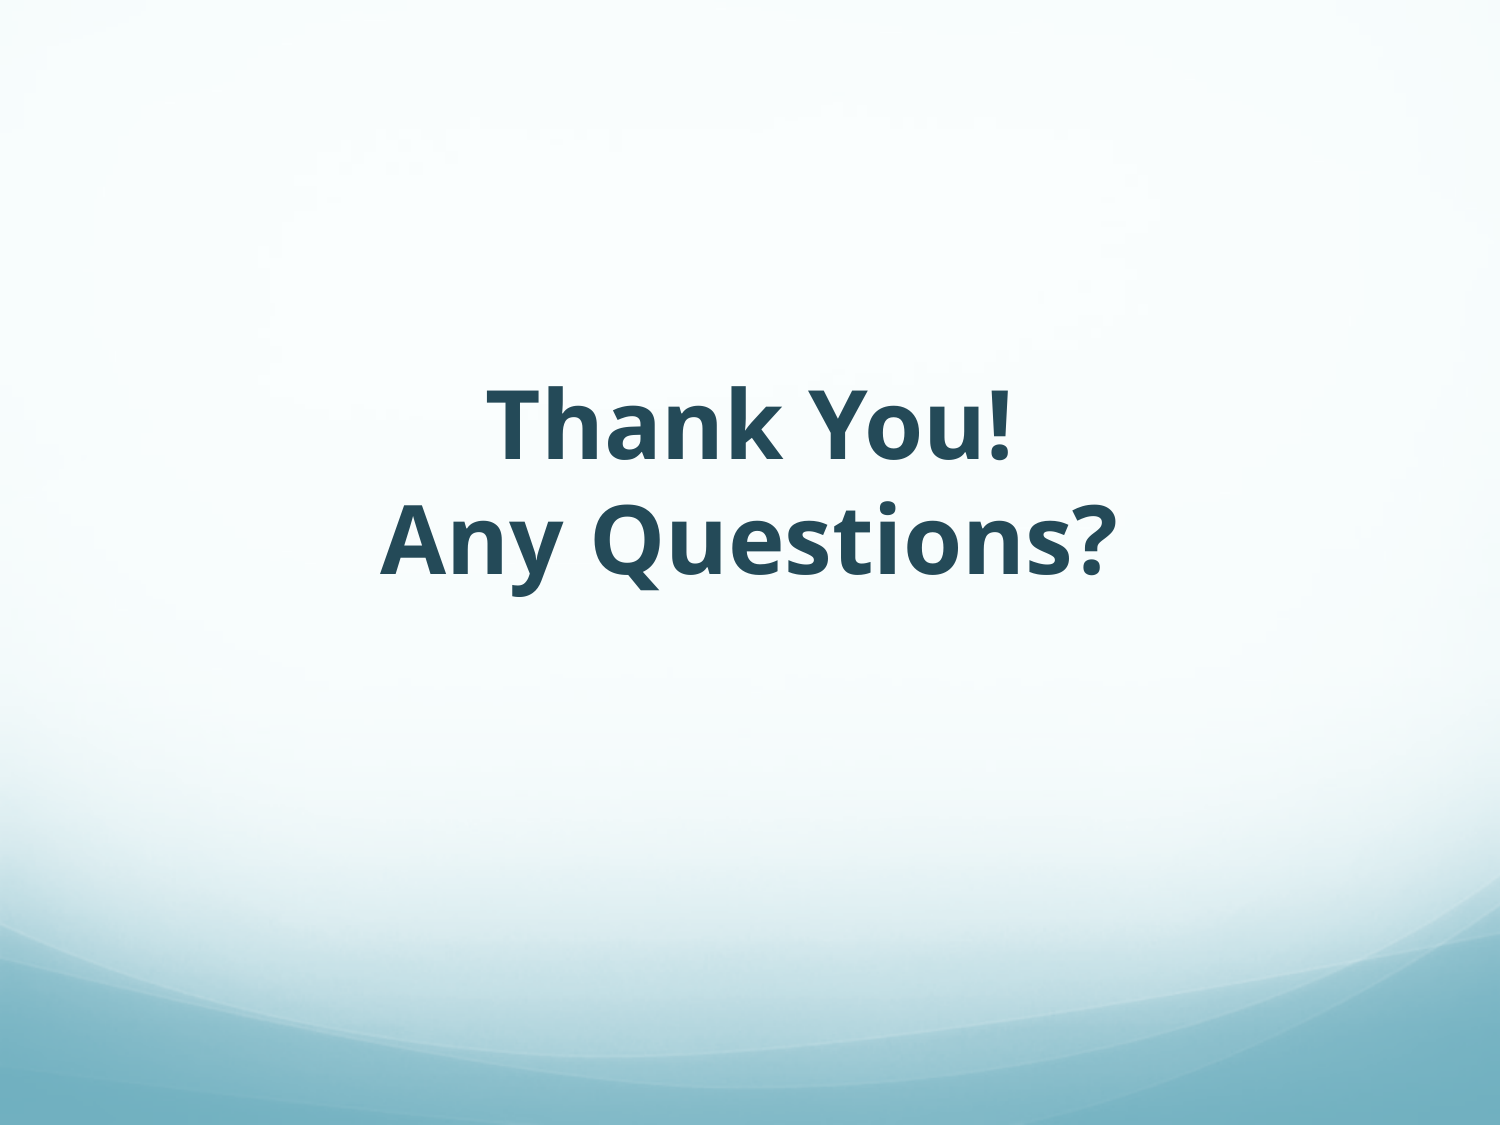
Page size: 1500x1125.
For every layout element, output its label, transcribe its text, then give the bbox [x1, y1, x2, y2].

title Thank You! Any Questions? [90, 381, 1410, 601]
